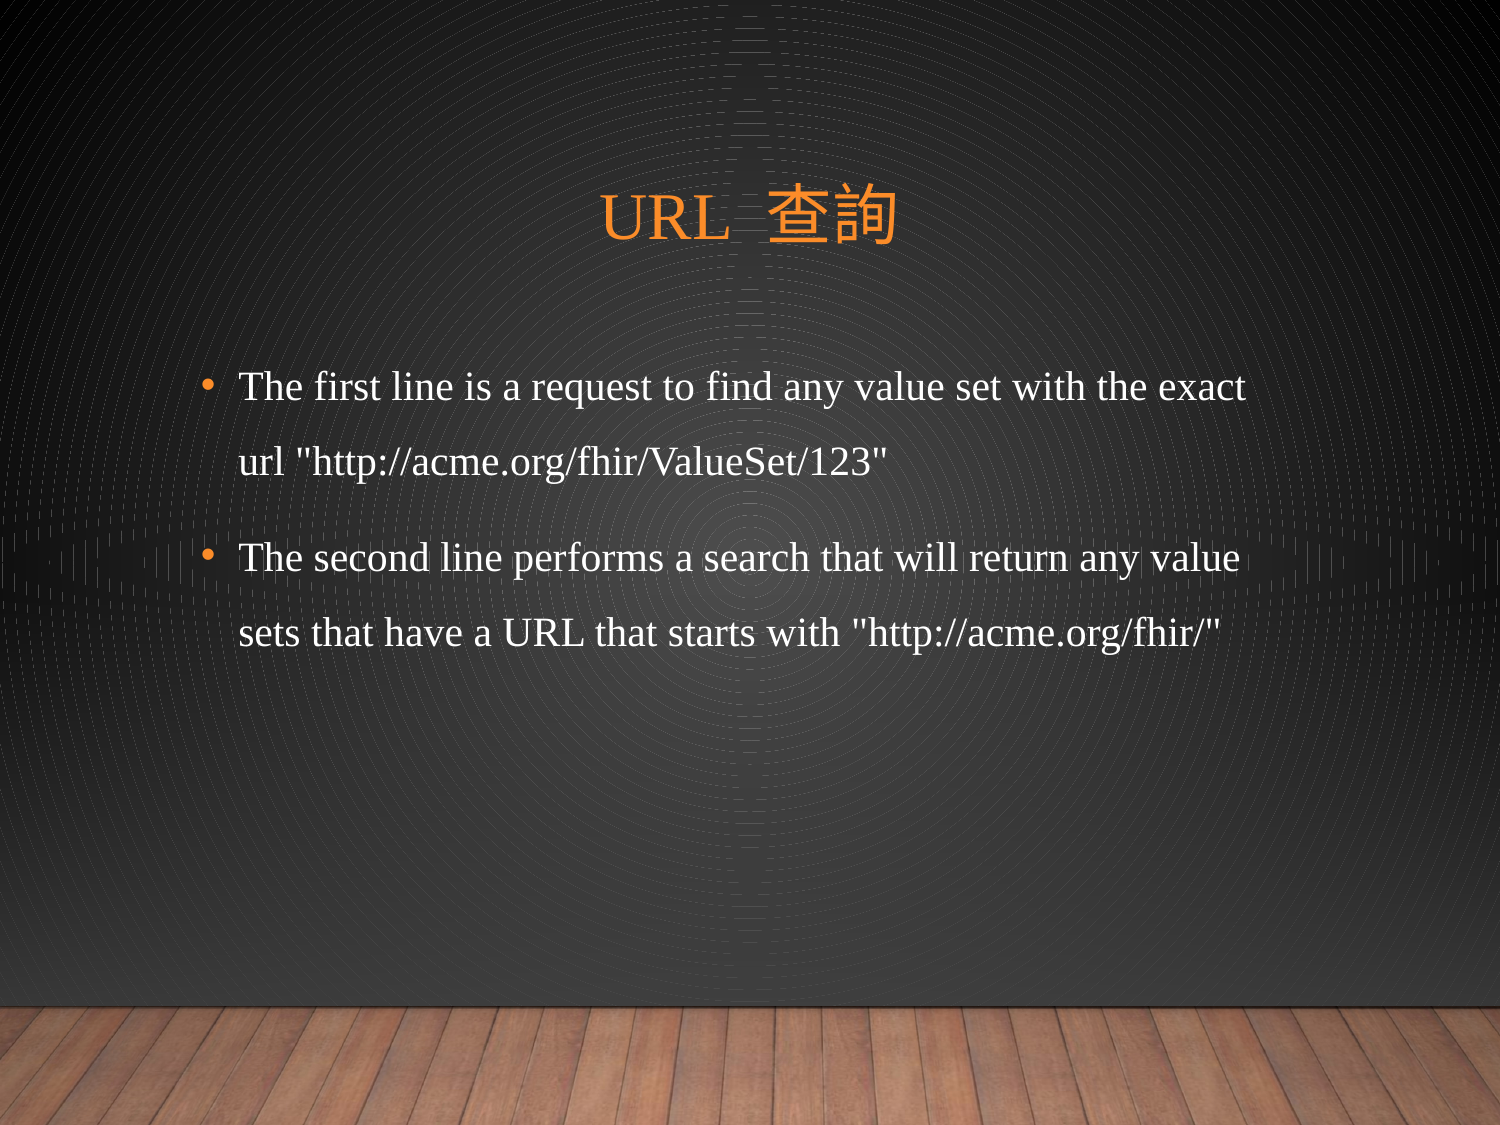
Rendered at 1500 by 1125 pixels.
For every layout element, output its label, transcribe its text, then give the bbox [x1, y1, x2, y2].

picture [0, 1006, 1500, 1125]
title URL 查詢 [236, 131, 1263, 305]
list The first line is a request to find any value set with the exact url "http://acme.org/fhir/ValueSet/123" The second line performs a search that will return any value sets that have a URL that starts with "http://acme.org/fhir/" [185, 326, 1314, 893]
